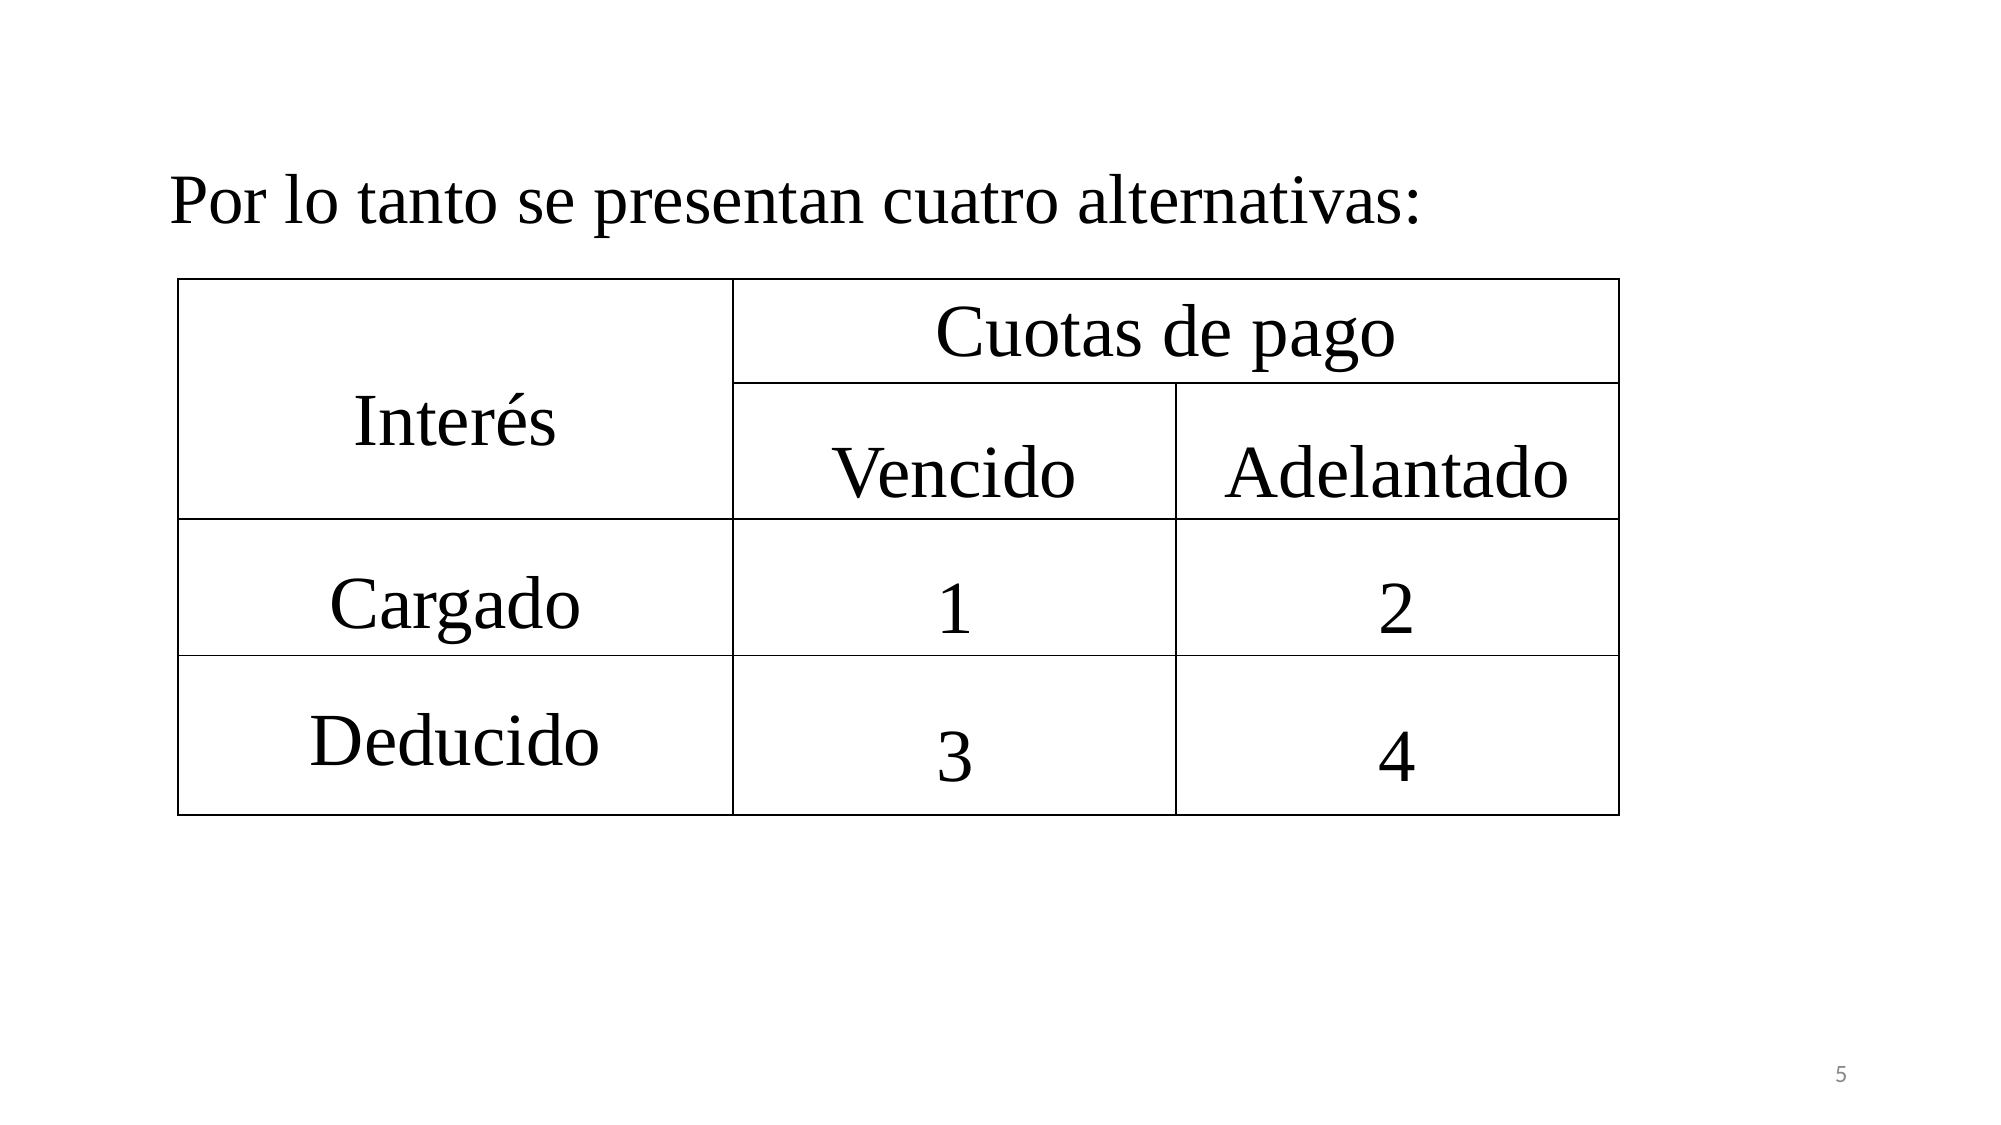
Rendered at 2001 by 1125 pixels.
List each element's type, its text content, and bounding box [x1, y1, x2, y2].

table_cell Cargado [179, 520, 732, 655]
table_cell Adelantado [1177, 384, 1618, 518]
table_cell 4 [1177, 656, 1618, 814]
table_cell 2 [1177, 520, 1618, 655]
table_cell 1 [734, 520, 1175, 655]
text_box Por lo tanto se presentan cuatro alternativas: [154, 102, 1872, 702]
table_cell 3 [734, 656, 1175, 814]
table_cell Deducido [179, 656, 732, 814]
table_cell Vencido [734, 384, 1175, 518]
table_header Cuotas de pago [734, 280, 1618, 382]
slide_number 5 [1412, 1042, 1863, 1103]
table_header Interés [179, 280, 732, 518]
